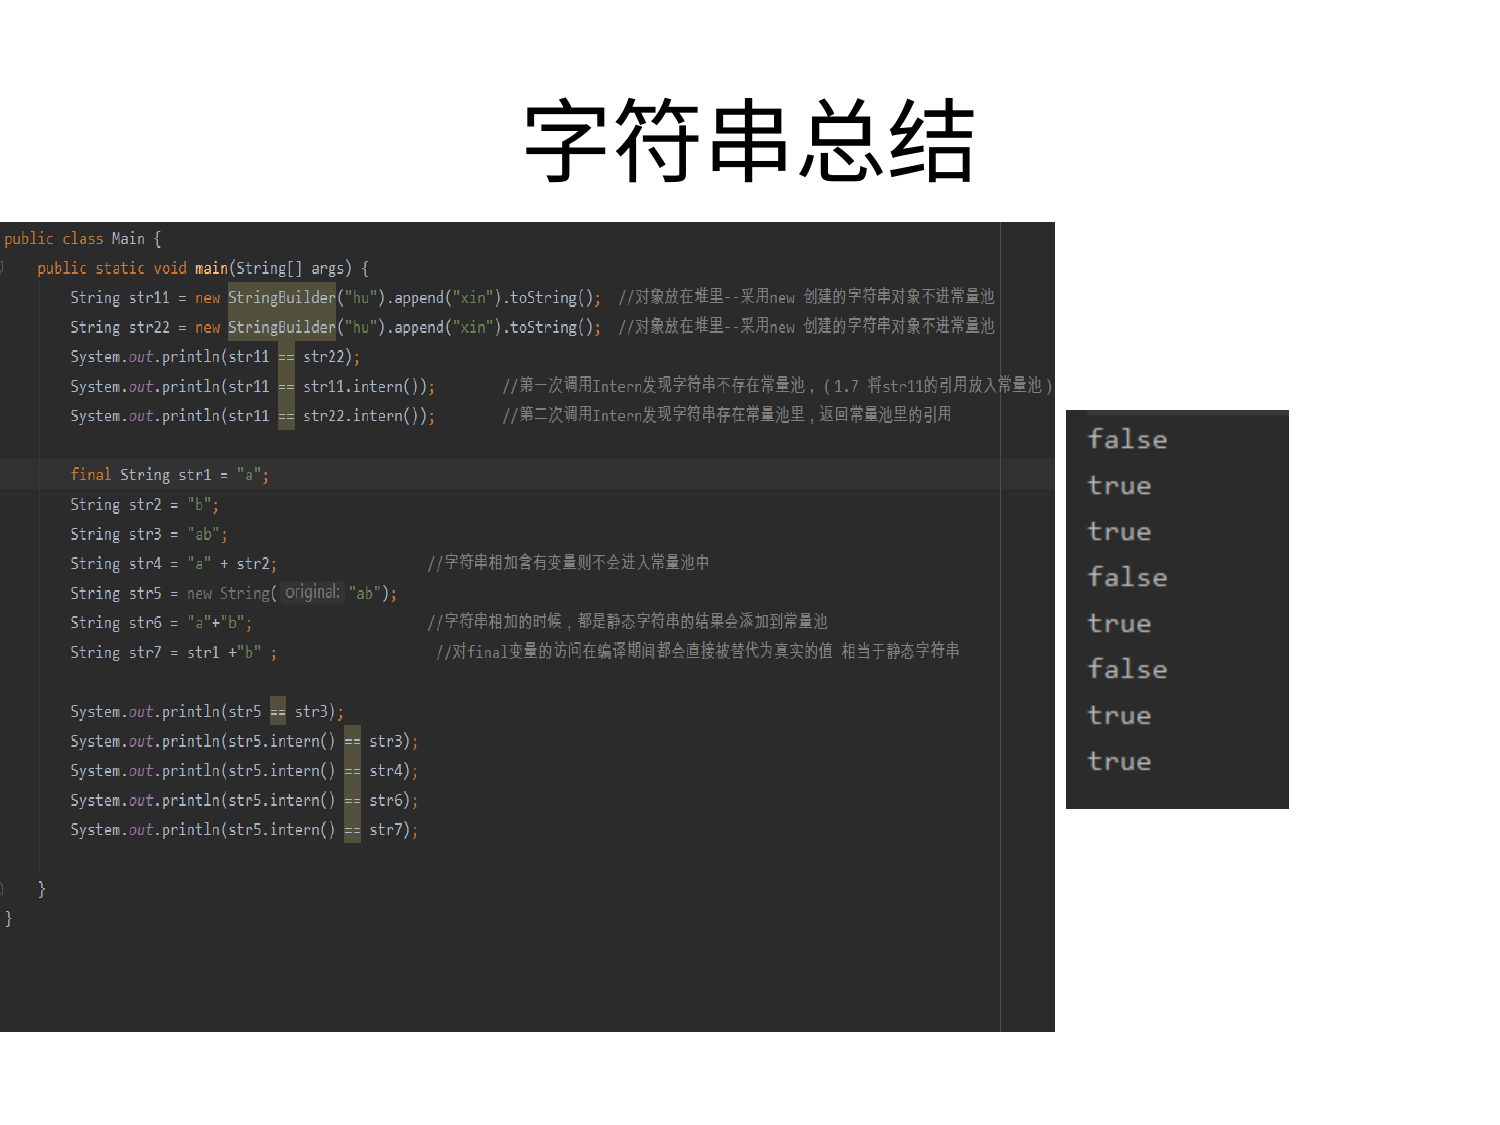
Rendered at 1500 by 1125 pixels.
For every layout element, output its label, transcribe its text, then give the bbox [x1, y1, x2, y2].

title 字符串总结 [75, 45, 1425, 233]
picture [1066, 409, 1290, 809]
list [0, 222, 1055, 1032]
